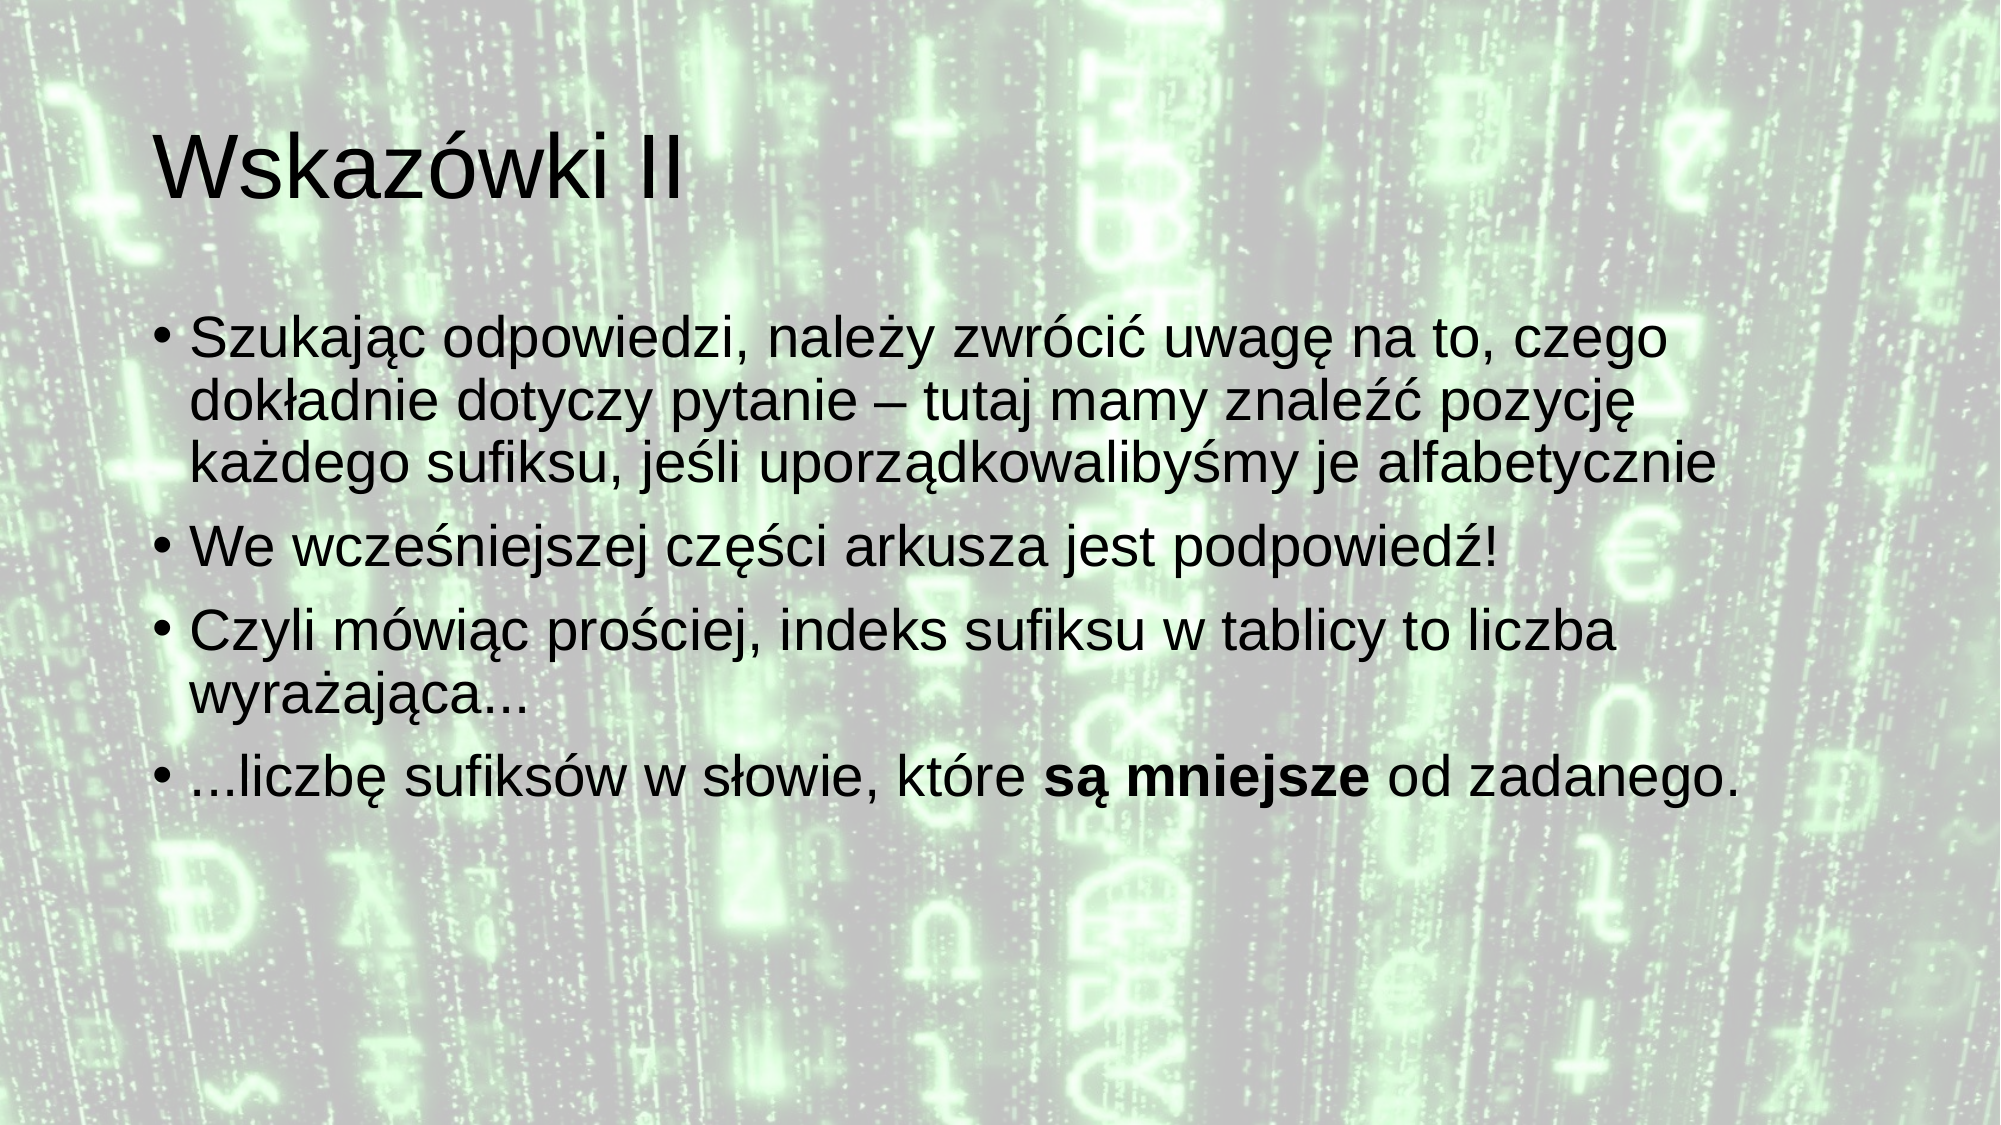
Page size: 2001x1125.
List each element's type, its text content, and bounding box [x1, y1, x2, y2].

list Szukając odpowiedzi, należy zwrócić uwagę na to, czego dokładnie dotyczy pytanie – tutaj mamy znaleźć pozycję każdego sufiksu, jeśli uporządkowalibyśmy je alfabetycznie We wcześniejszej części arkusza jest podpowiedź! Czyli mówiąc prościej, indeks sufiksu w tablicy to liczba wyrażająca... ...liczbę sufiksów w słowie, które są mniejsze od zadanego. [137, 299, 1863, 1014]
title Wskazówki II [137, 59, 1863, 278]
